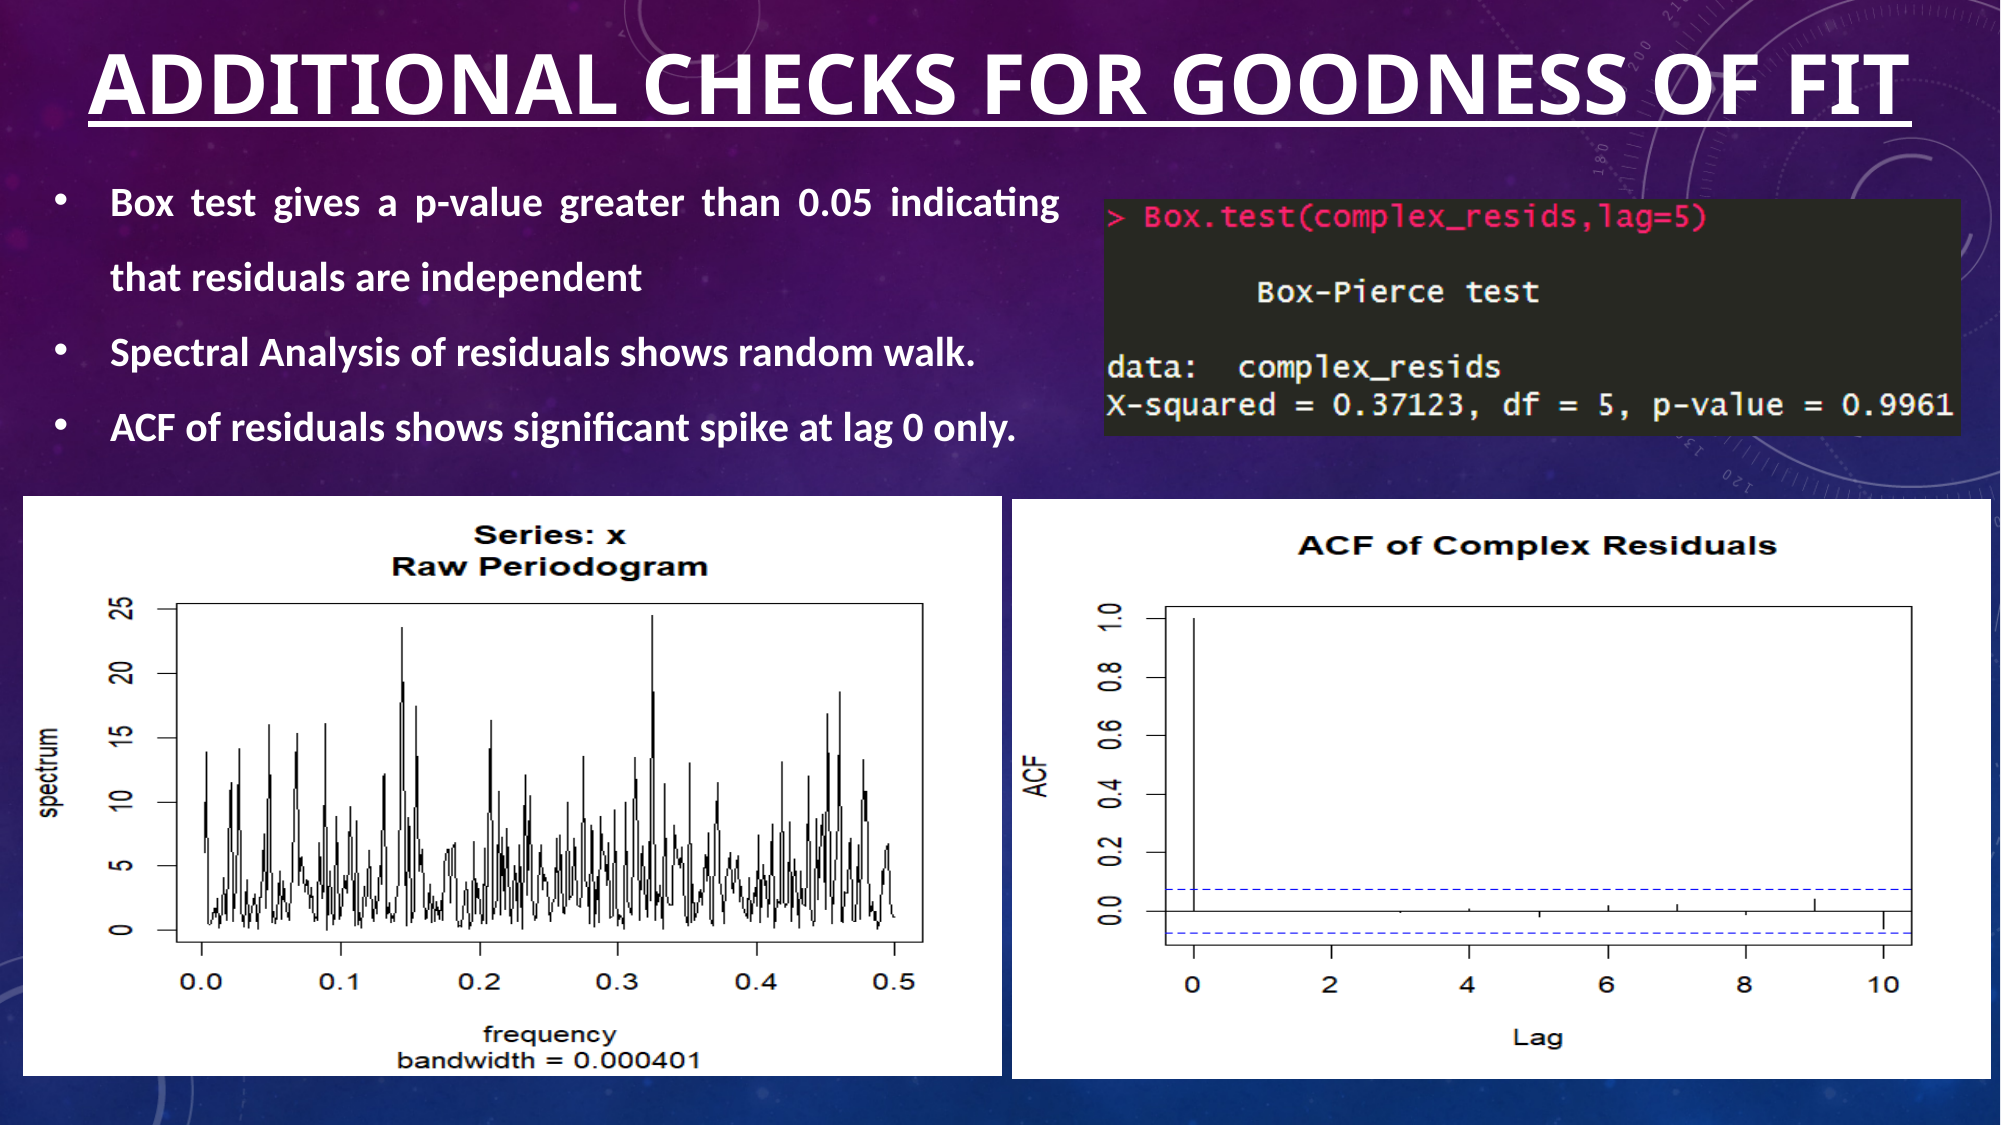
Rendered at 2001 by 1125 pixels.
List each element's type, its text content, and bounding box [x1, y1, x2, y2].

picture [0, 0, 2001, 1125]
title ADDITIONAL CHECKS FOR GOODNESS OF FIT [31, 21, 1969, 141]
text_box Box test gives a p-value greater than 0.05 indicating that residuals are independent Spectral Analysis of residuals shows random walk. ACF of residuals shows significant spike at lag 0 only. [38, 141, 1075, 457]
